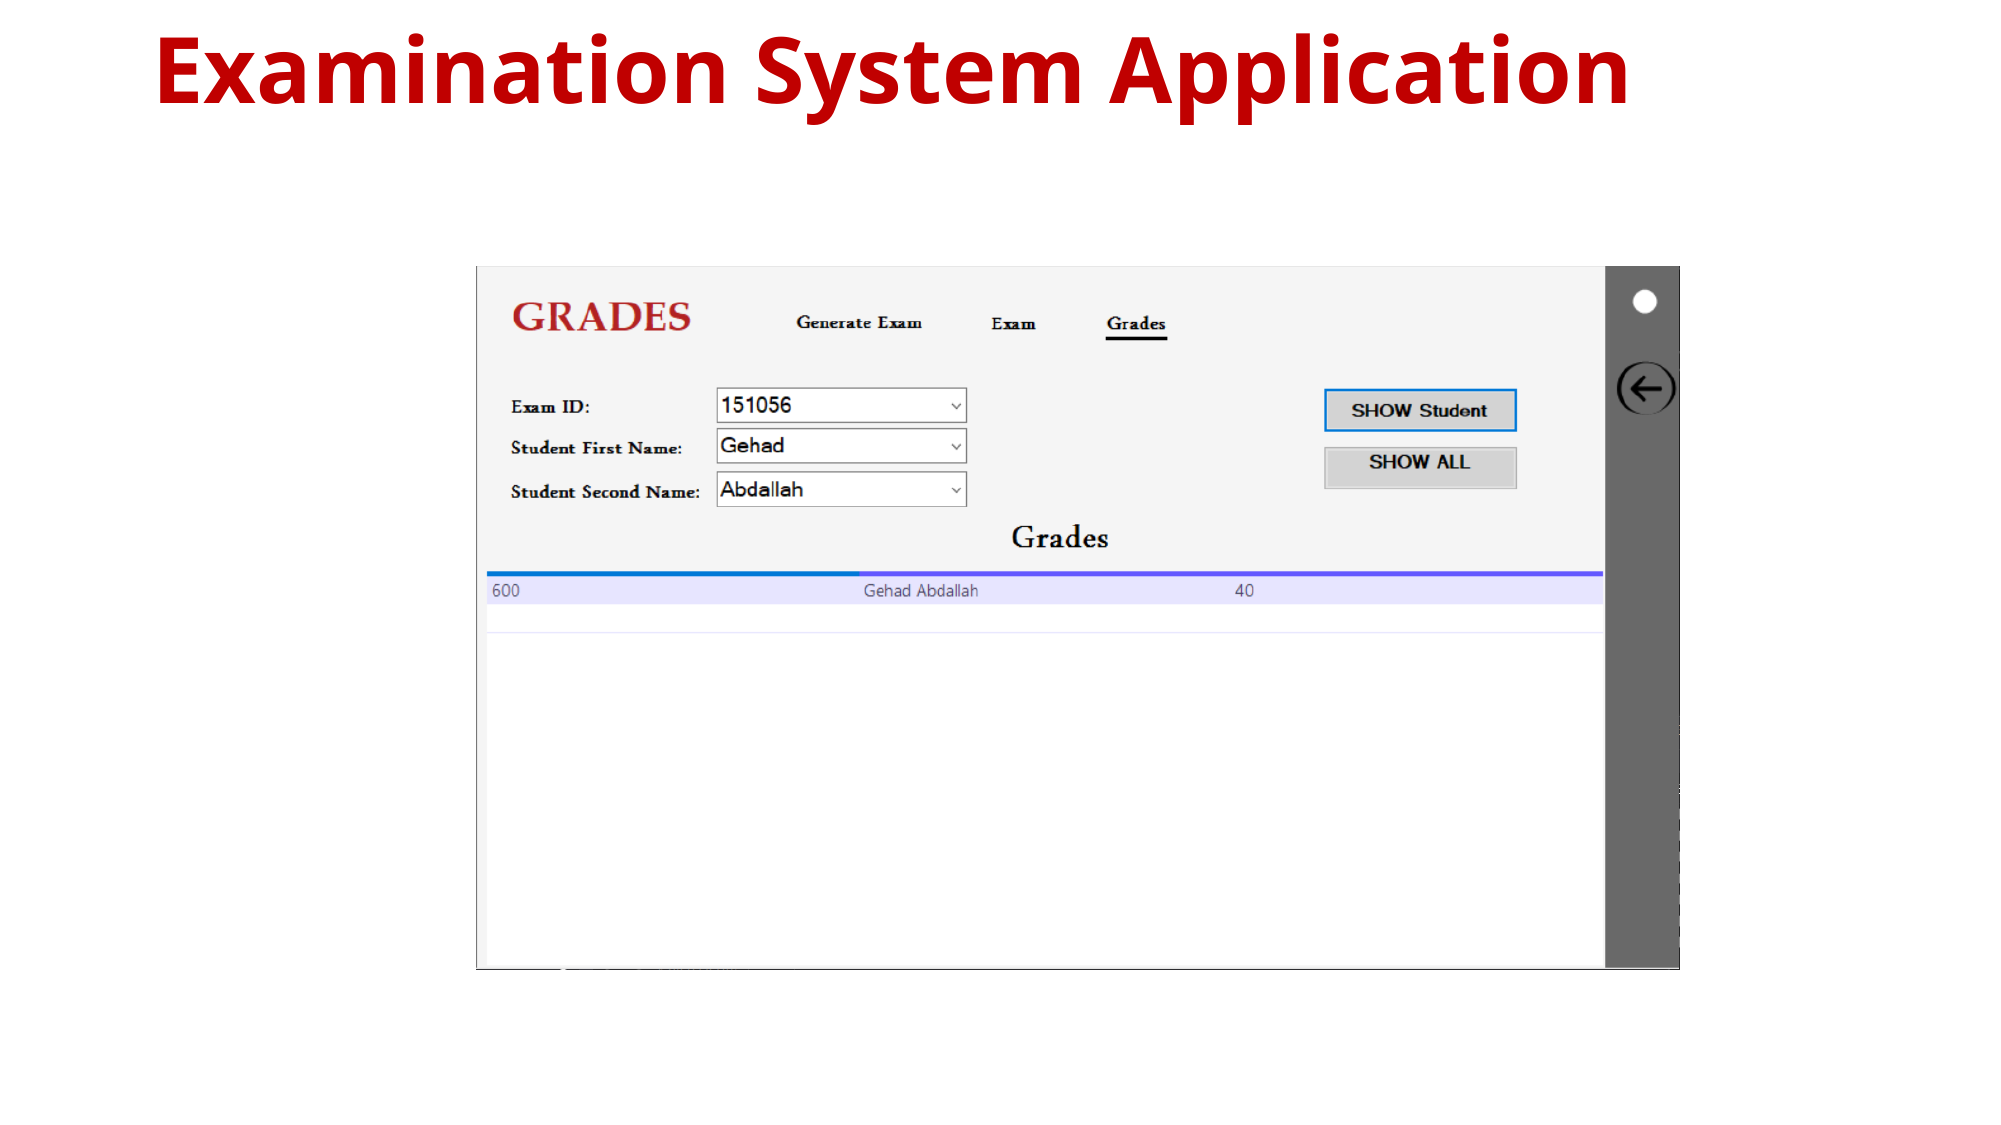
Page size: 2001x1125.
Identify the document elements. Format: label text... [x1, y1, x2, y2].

title Examination System Application [137, 59, 1863, 278]
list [476, 266, 1680, 970]
